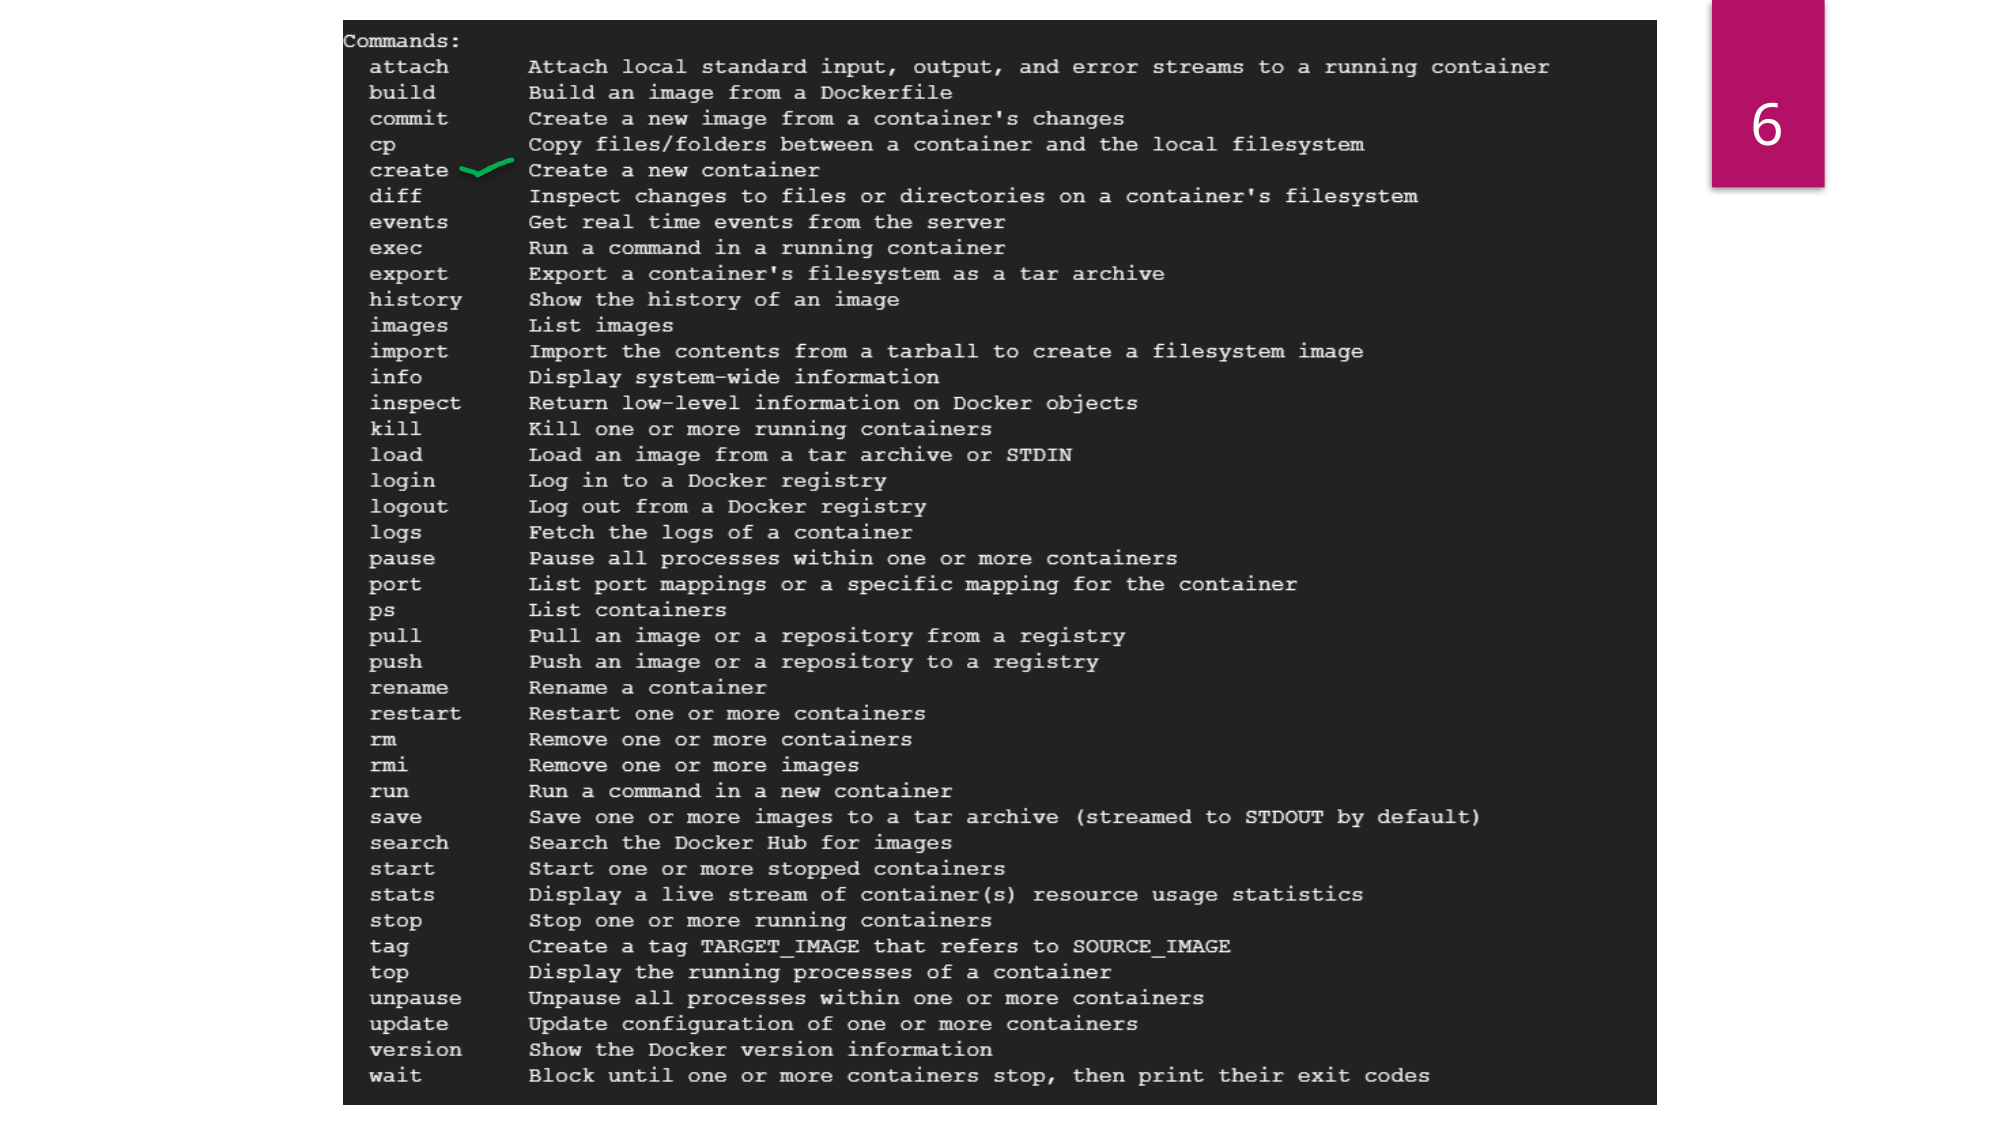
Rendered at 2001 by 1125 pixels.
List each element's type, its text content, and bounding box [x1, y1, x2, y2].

slide_number 6 [1698, 48, 1836, 175]
picture [343, 20, 1657, 1105]
